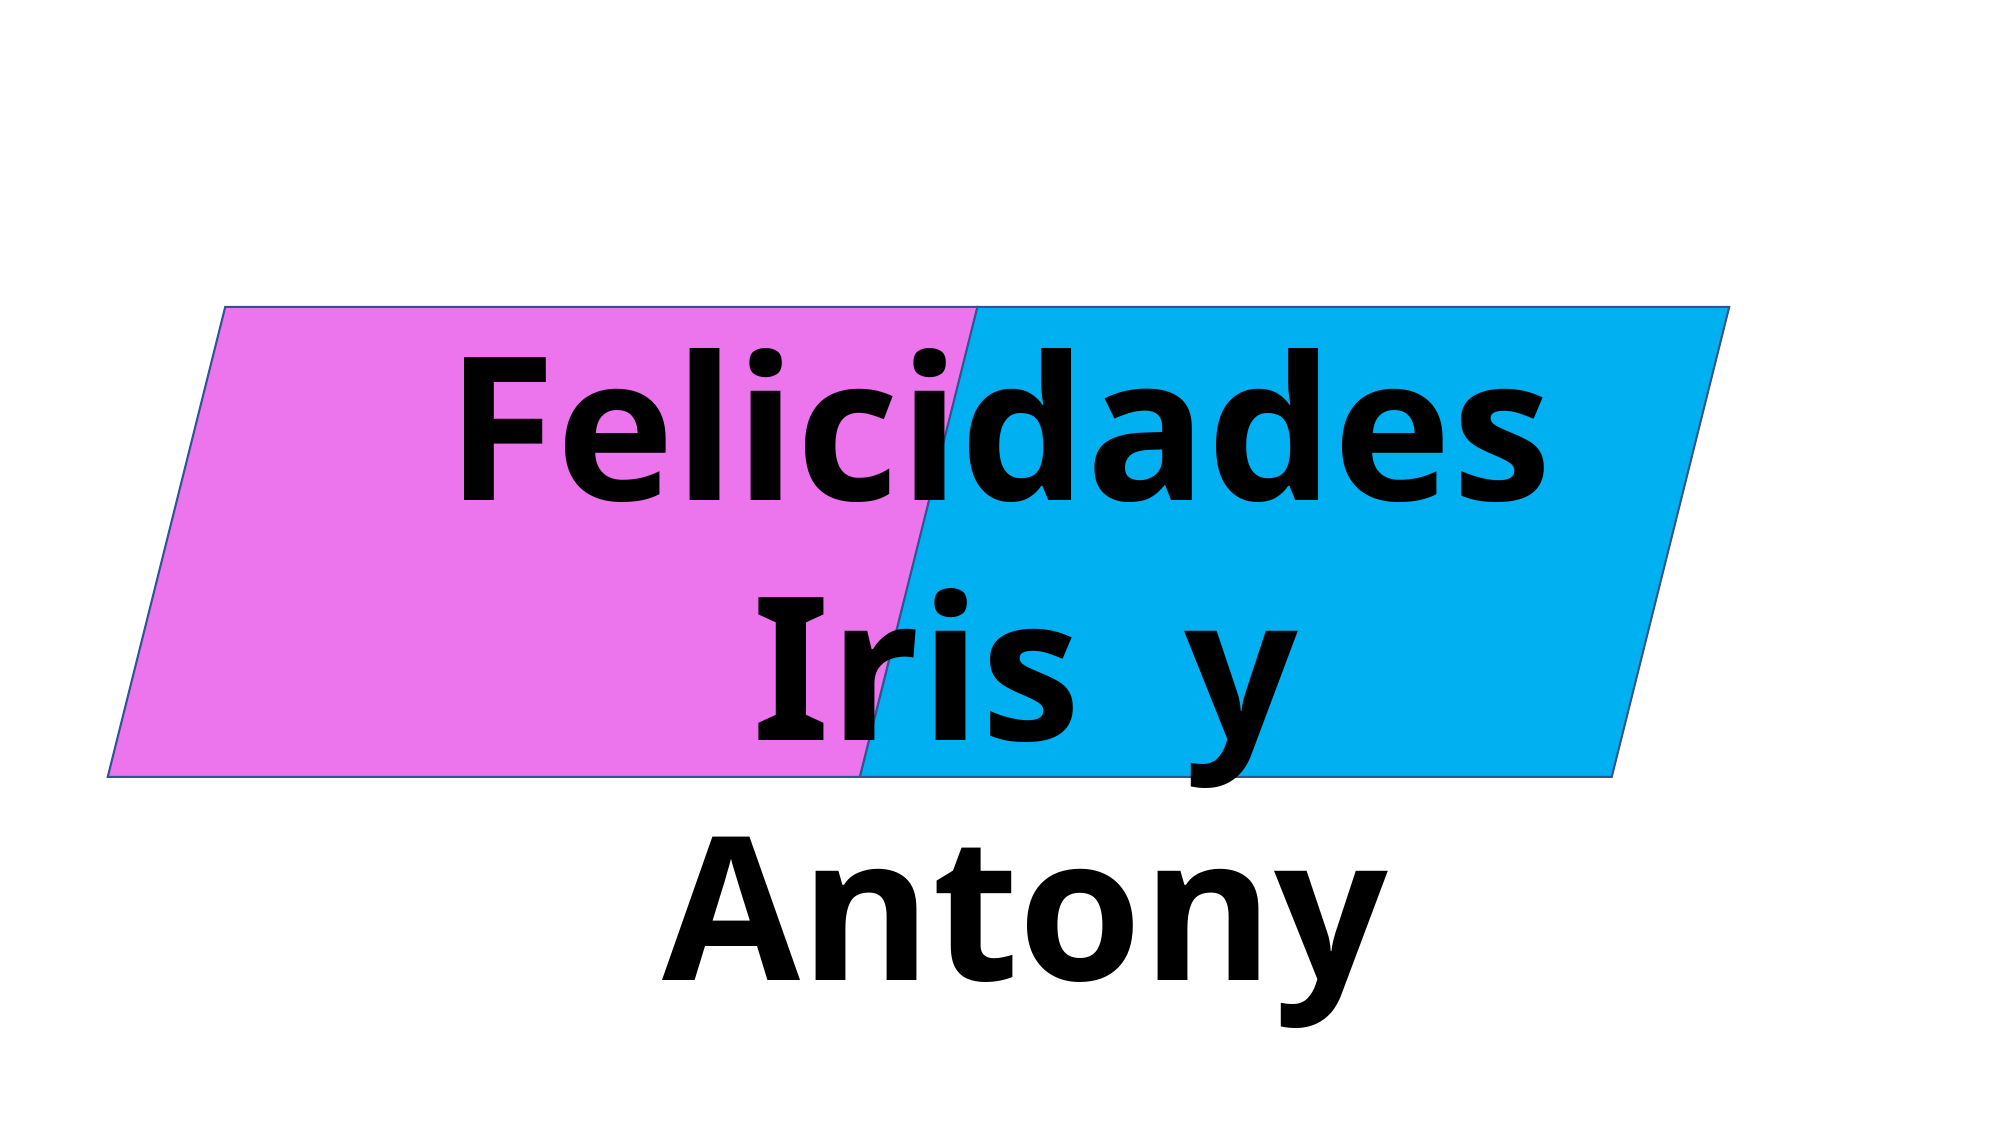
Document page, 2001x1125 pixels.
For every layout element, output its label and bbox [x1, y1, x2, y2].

text_box [107, 293, 1730, 793]
